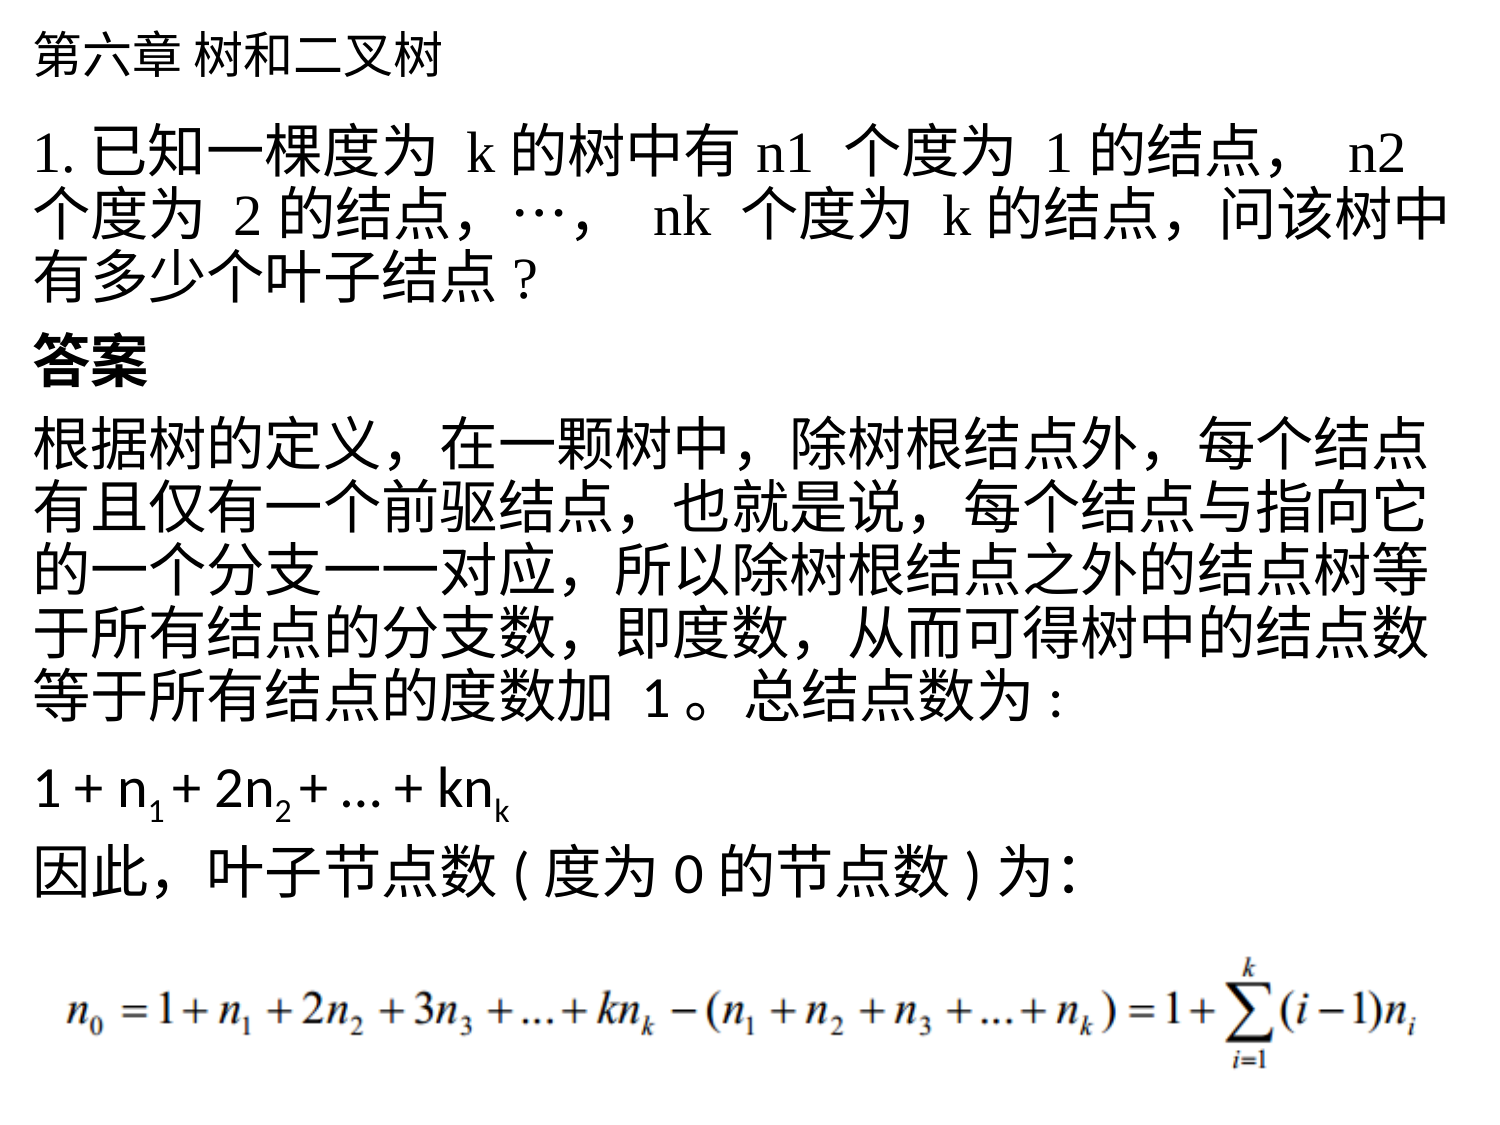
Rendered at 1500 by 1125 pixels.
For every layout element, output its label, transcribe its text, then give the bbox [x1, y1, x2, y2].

title 第六章 树和二叉树 [17, 0, 1311, 115]
list 1.已知一棵度为 k的树中有n1 个度为 1的结点， n2 个度为 2的结点，…， nk 个度为 k的结点，问该树中有多少个叶子结点? 答案 根据树的定义，在一颗树中，除树根结点外，每个结点有且仅有一个前驱结点，也就是说，每个结点与指向它的一个分支一一对应，所以除树根结点之外的结点树等于所有结点的分支数，即度数，从而可得树中的结点数等于所有结点的度数加 1。总结点数为: 1 + n1 + 2n2 + … + knk 因此，叶子节点数(度为0的节点数)为： [17, 115, 1474, 1088]
picture [52, 930, 1439, 1088]
